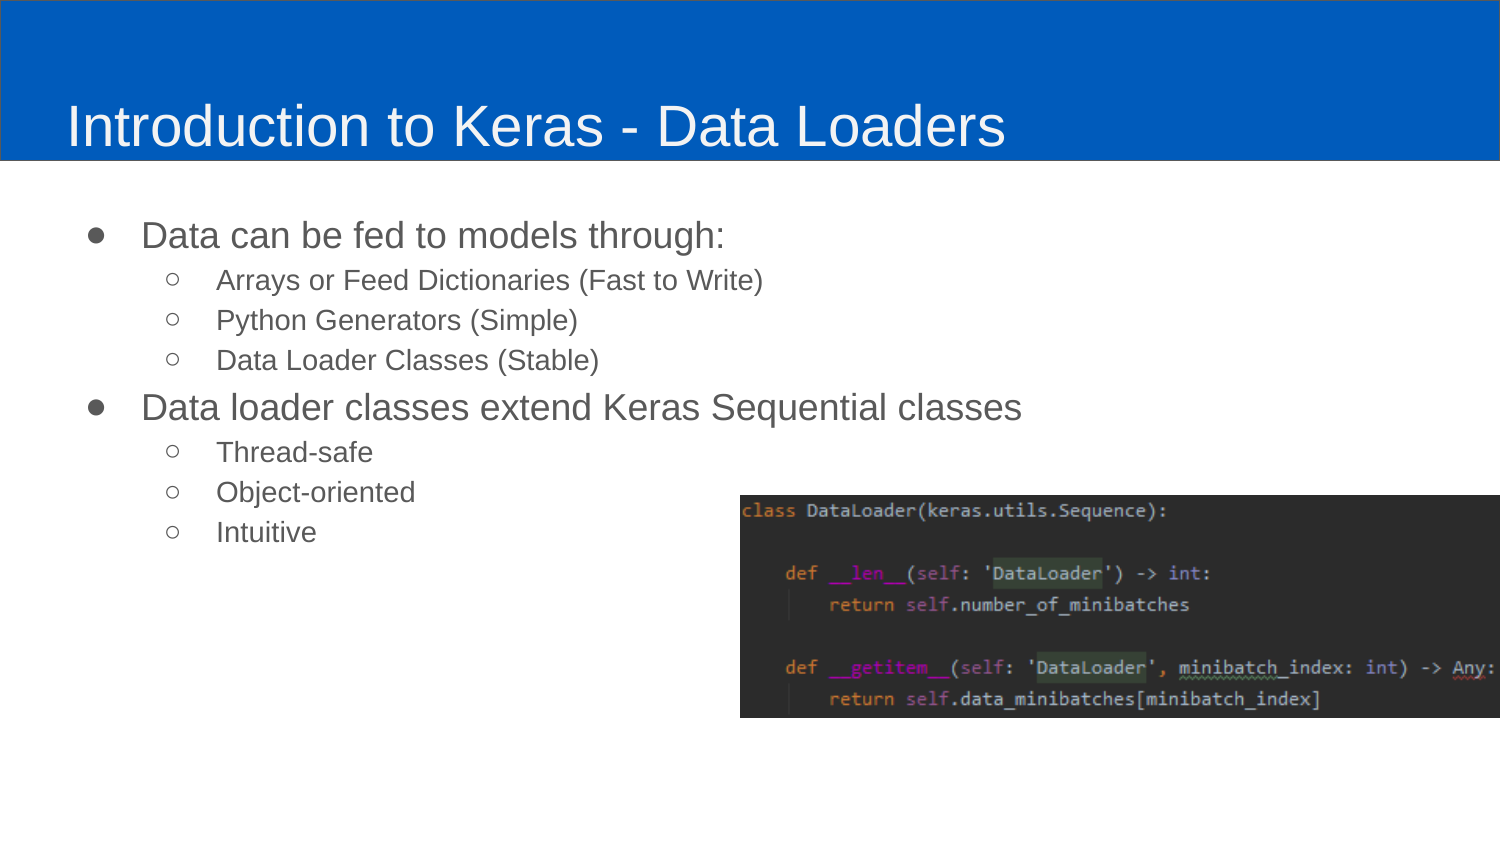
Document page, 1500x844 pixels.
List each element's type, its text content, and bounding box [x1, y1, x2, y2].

text_box [0, 0, 1500, 161]
title Introduction to Keras - Data Loaders [51, 72, 1449, 167]
list Data can be fed to models through: Arrays or Feed Dictionaries (Fast to Write) Python Generators (Simple) Data Loader Classes (Stable) Data loader classes extend Keras Sequential classes Thread-safe Object-oriented Intuitive [51, 189, 1449, 750]
picture [740, 495, 1500, 719]
